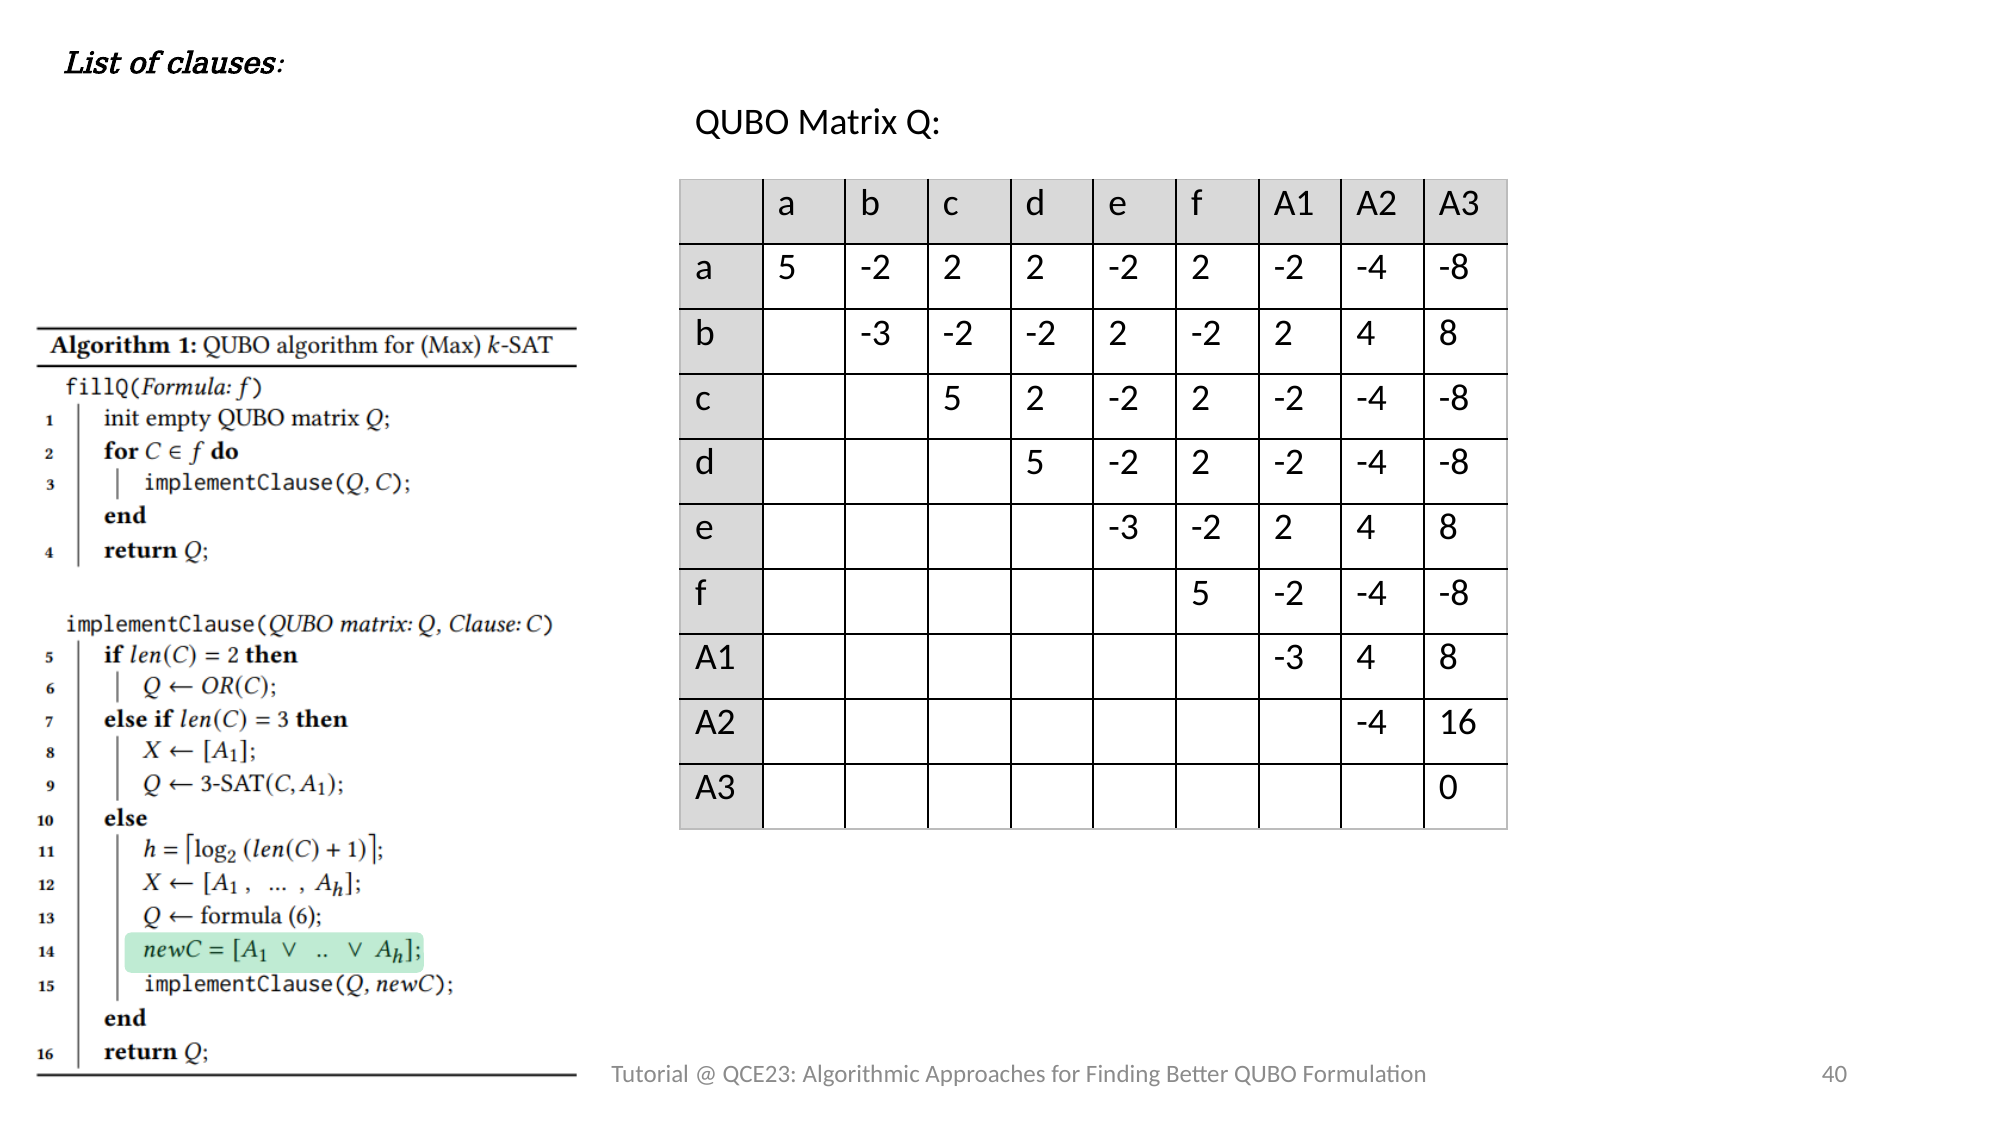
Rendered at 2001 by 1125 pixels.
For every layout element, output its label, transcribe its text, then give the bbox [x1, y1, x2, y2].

table_cell -4 [1342, 570, 1423, 633]
table_header f [1177, 180, 1258, 243]
table_cell [1260, 765, 1340, 828]
table_cell A3 [681, 765, 762, 828]
table_cell 2 [929, 245, 1010, 308]
table_cell -2 [1260, 570, 1340, 633]
table_cell -3 [846, 310, 927, 373]
table_header a [764, 180, 844, 243]
table_cell [846, 700, 927, 763]
table_cell -2 [1260, 245, 1340, 308]
slide_number 40 [1492, 1042, 1863, 1103]
table_cell -2 [1177, 310, 1258, 373]
table_cell -8 [1425, 245, 1506, 308]
table_header d [1012, 180, 1092, 243]
table_cell [1012, 765, 1092, 828]
table_cell [764, 375, 844, 438]
table_cell -2 [1177, 505, 1258, 568]
table_cell -2 [846, 245, 927, 308]
text_box QUBO Matrix Q: [679, 89, 986, 149]
table_cell -8 [1425, 440, 1506, 503]
table_cell a [681, 245, 762, 308]
table_cell 2 [1177, 440, 1258, 503]
table_cell [764, 635, 844, 698]
picture [21, 316, 577, 1089]
table_cell [929, 765, 1010, 828]
table_cell -2 [1094, 440, 1175, 503]
table_cell [1094, 700, 1175, 763]
table_cell -4 [1342, 375, 1423, 438]
table_cell [764, 700, 844, 763]
table_cell 2 [1012, 375, 1092, 438]
table_cell c [681, 375, 762, 438]
table_cell -8 [1425, 375, 1506, 438]
table_cell -8 [1425, 570, 1506, 633]
table_cell 5 [764, 245, 844, 308]
table_cell -2 [1012, 310, 1092, 373]
table_cell f [681, 570, 762, 633]
table_cell -4 [1342, 700, 1423, 763]
table_cell 5 [1012, 440, 1092, 503]
table_cell [764, 570, 844, 633]
table_cell 16 [1425, 700, 1506, 763]
table_cell [1177, 635, 1258, 698]
table_cell -2 [1094, 375, 1175, 438]
table_cell e [681, 505, 762, 568]
table_cell 4 [1342, 505, 1423, 568]
table_cell 8 [1425, 310, 1506, 373]
table_cell [1094, 765, 1175, 828]
table_header e [1094, 180, 1175, 243]
table_cell 2 [1177, 375, 1258, 438]
table_cell [846, 375, 927, 438]
table_cell [1094, 635, 1175, 698]
table_cell -2 [929, 310, 1010, 373]
table_cell A2 [681, 700, 762, 763]
table_cell [764, 765, 844, 828]
table_cell [764, 505, 844, 568]
table_cell [1177, 700, 1258, 763]
table_cell -3 [1260, 635, 1340, 698]
table_header c [929, 180, 1010, 243]
table_cell [764, 440, 844, 503]
table_cell 5 [1177, 570, 1258, 633]
table_cell 5 [929, 375, 1010, 438]
table_cell -4 [1342, 440, 1423, 503]
table_header A1 [1260, 180, 1340, 243]
table_cell A1 [681, 635, 762, 698]
table_cell 2 [1012, 245, 1092, 308]
table_cell 2 [1177, 245, 1258, 308]
table_cell -3 [1094, 505, 1175, 568]
table_cell [929, 700, 1010, 763]
table_cell -2 [1260, 440, 1340, 503]
table_cell -4 [1342, 245, 1423, 308]
table_cell [929, 440, 1010, 503]
table_cell 2 [1094, 310, 1175, 373]
table_cell d [681, 440, 762, 503]
table_cell 8 [1425, 635, 1506, 698]
table_cell [1012, 570, 1092, 633]
table_cell -2 [1260, 375, 1340, 438]
table_cell 2 [1260, 505, 1340, 568]
table_header b [846, 180, 927, 243]
table_cell -2 [1094, 245, 1175, 308]
table_cell [1094, 570, 1175, 633]
table_cell [1177, 765, 1258, 828]
table_cell [1260, 700, 1340, 763]
table_cell 8 [1425, 505, 1506, 568]
table_cell [929, 635, 1010, 698]
table_cell 0 [1425, 765, 1506, 828]
table_cell 2 [1260, 310, 1340, 373]
table_cell [1342, 765, 1423, 828]
table_cell b [681, 310, 762, 373]
table_cell [1012, 635, 1092, 698]
table_cell 4 [1342, 635, 1423, 698]
table_cell [1012, 700, 1092, 763]
table_cell [846, 765, 927, 828]
table_cell [929, 505, 1010, 568]
table_cell [764, 310, 844, 373]
table_cell [929, 570, 1010, 633]
table_cell [846, 635, 927, 698]
table_header A3 [1425, 180, 1506, 243]
table_cell [846, 505, 927, 568]
table_cell [1012, 505, 1092, 568]
table_cell [846, 440, 927, 503]
table_header [681, 180, 762, 243]
footer Tutorial @ QCE23: Algorithmic Approaches for Finding Better QUBO Formulation [548, 1042, 1492, 1103]
table_cell 4 [1342, 310, 1423, 373]
table_header A2 [1342, 180, 1423, 243]
table_cell [846, 570, 927, 633]
